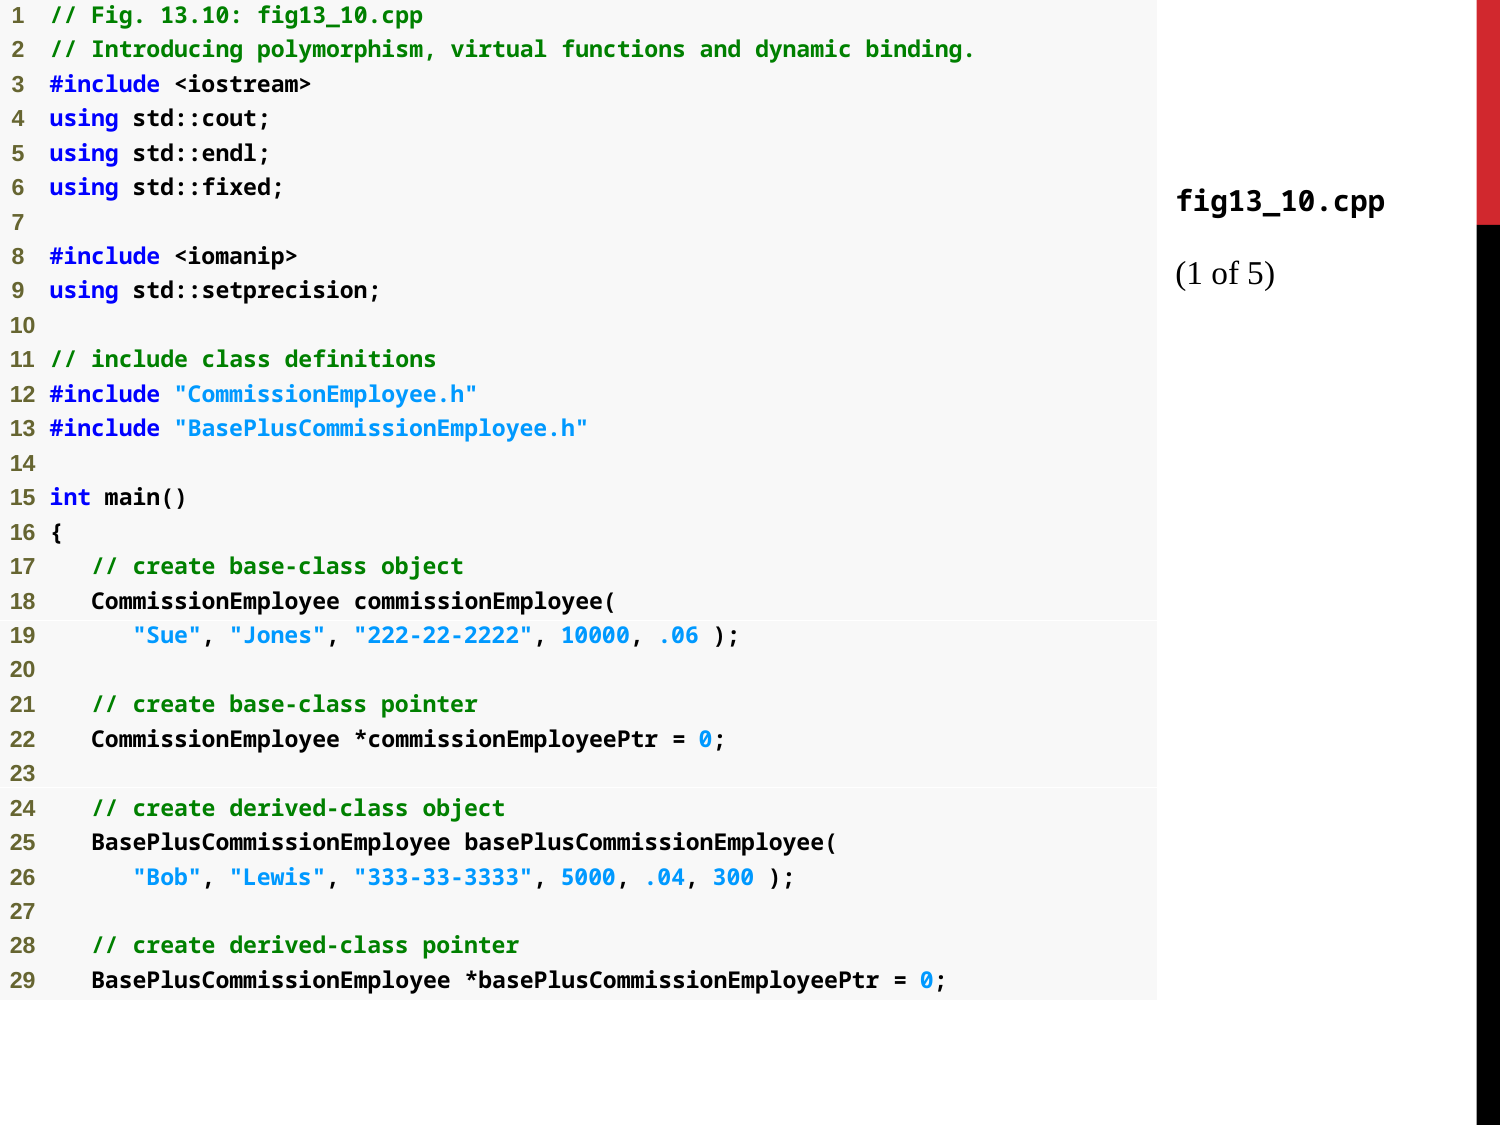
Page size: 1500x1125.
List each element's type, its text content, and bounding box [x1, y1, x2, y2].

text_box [0, 0, 1161, 1028]
text_box fig13_10.cpp (1 of 5) [1175, 175, 1476, 299]
